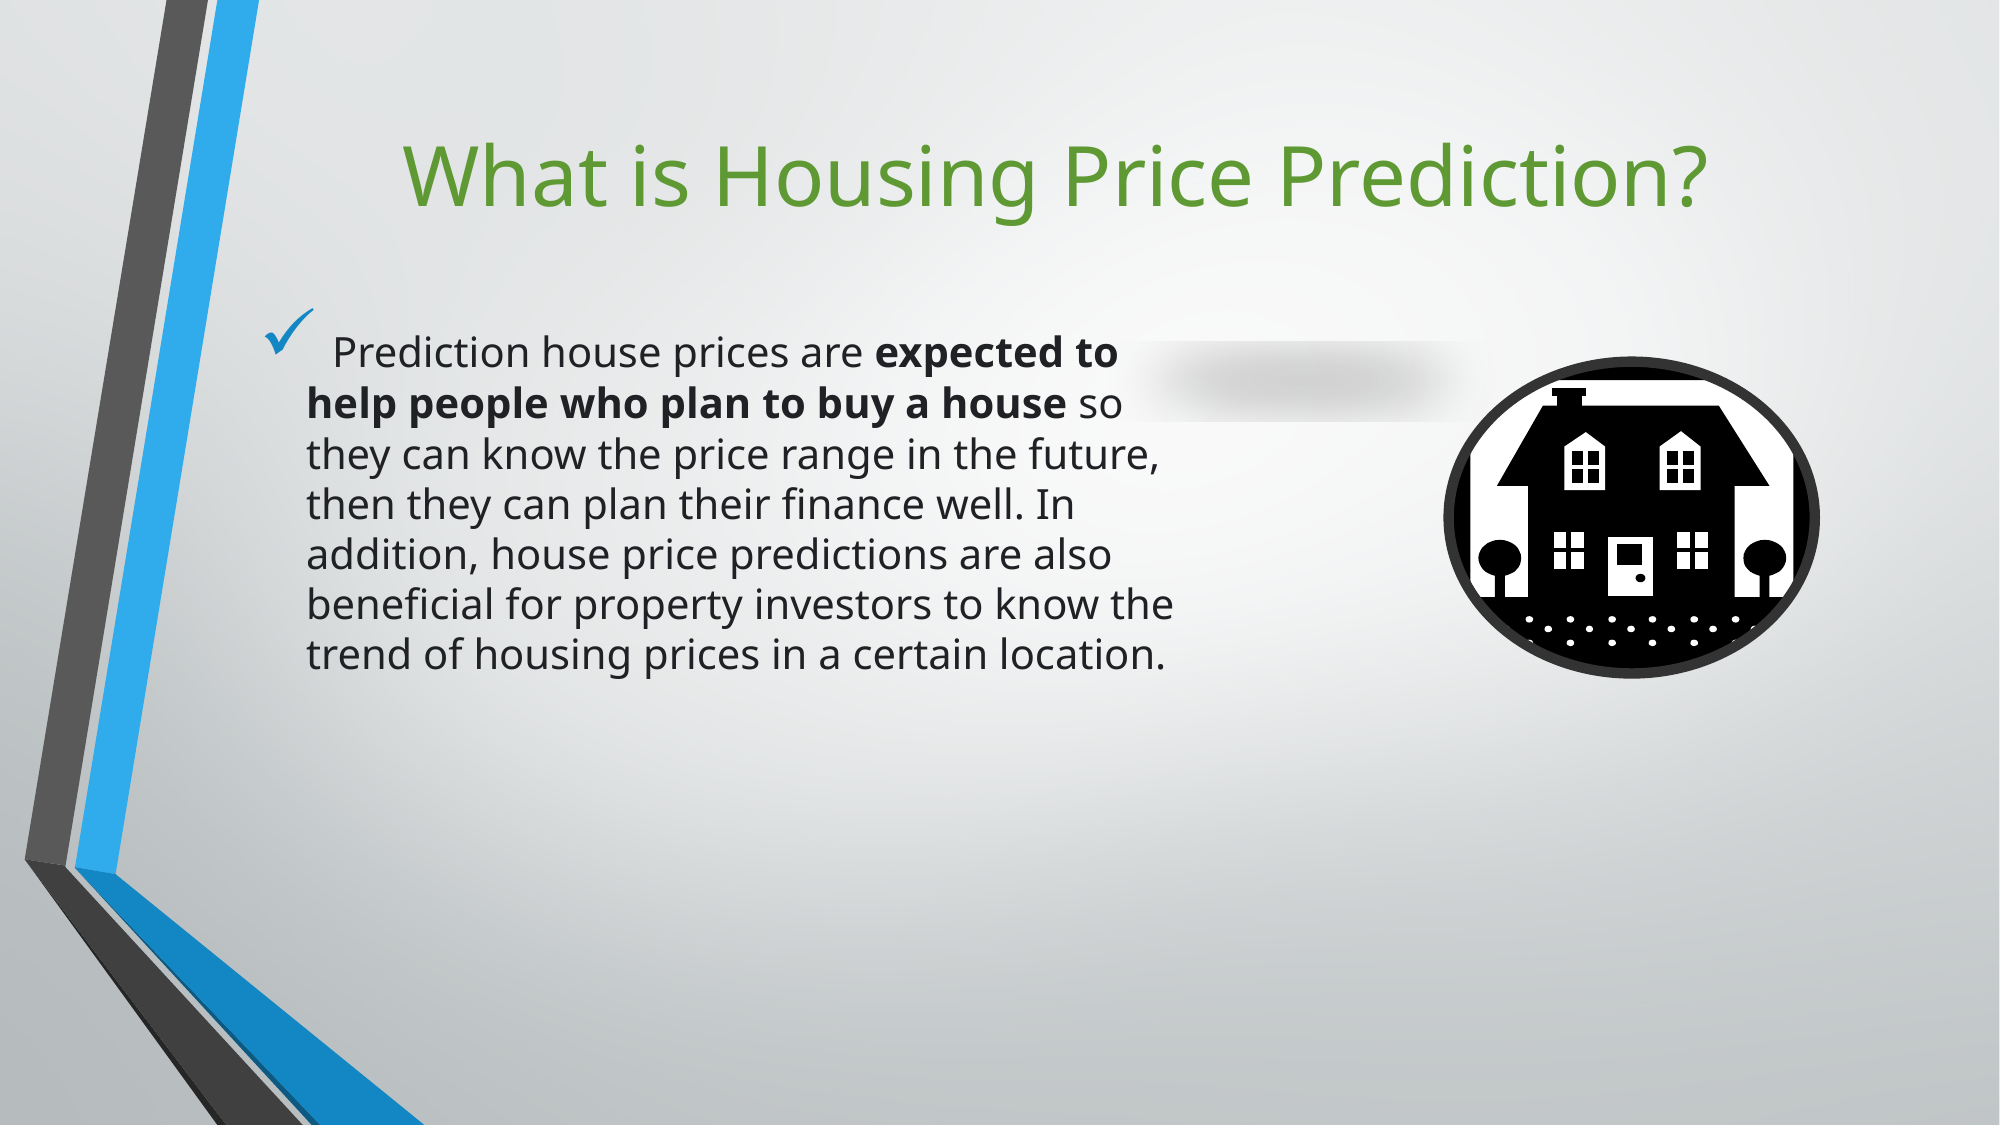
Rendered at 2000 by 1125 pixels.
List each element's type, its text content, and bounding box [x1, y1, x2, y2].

list Prediction house prices are expected to help people who plan to buy a house so they can know the price range in the future, then they can plan their finance well. In addition, house price predictions are also beneficial for property investors to know the trend of housing prices in a certain location. [244, 325, 1225, 776]
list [1448, 361, 1816, 674]
title What is Housing Price Prediction? [249, 66, 1863, 279]
